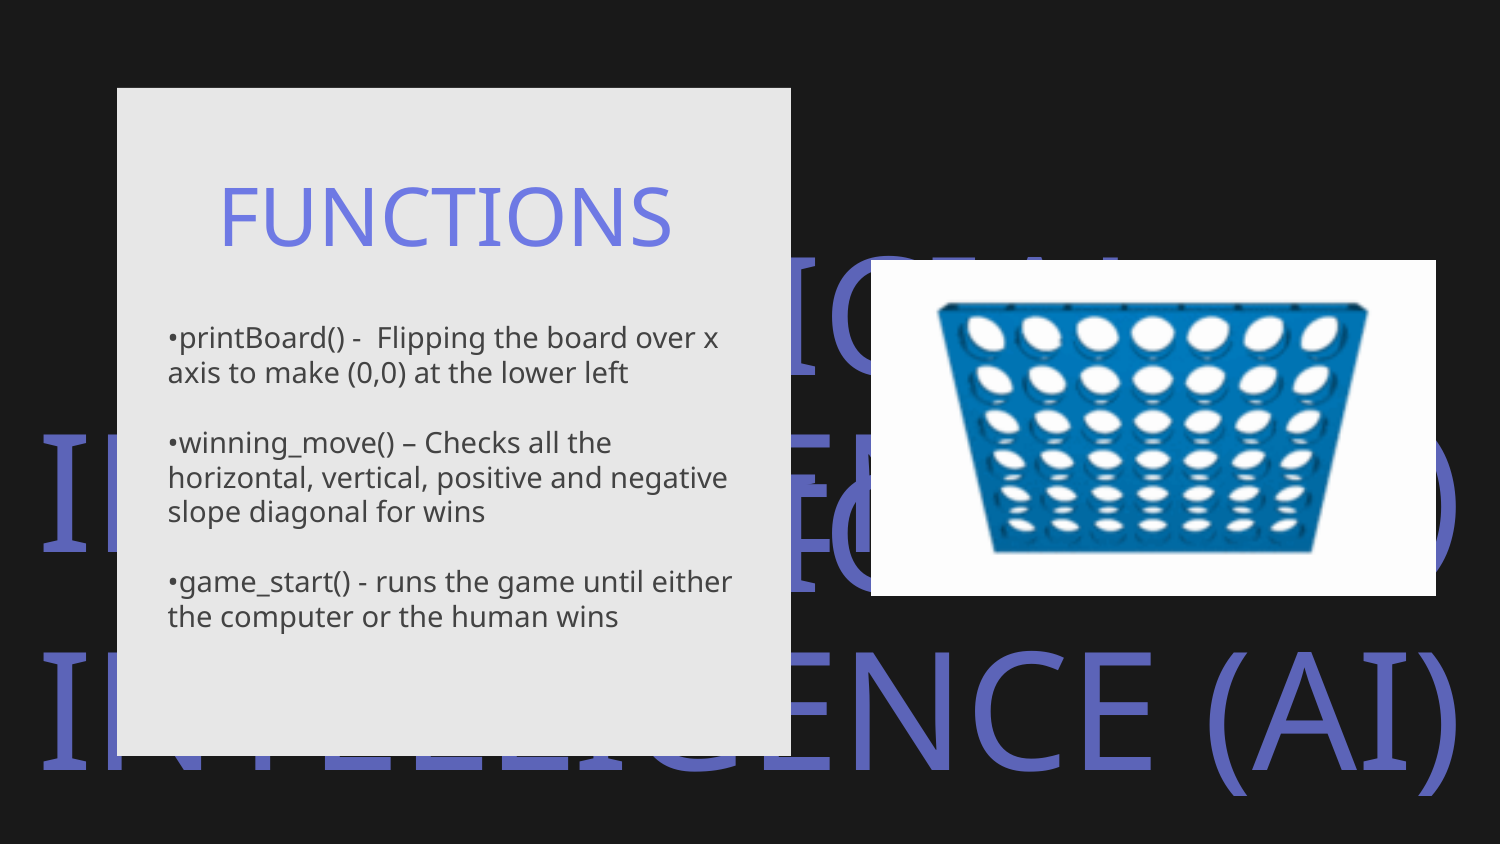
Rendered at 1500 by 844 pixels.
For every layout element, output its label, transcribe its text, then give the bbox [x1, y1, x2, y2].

title FUNCTIONS [144, 166, 748, 261]
picture [870, 260, 1436, 597]
text_box [117, 87, 791, 756]
list •printBoard() - Flipping the board over x axis to make (0,0) at the lower left •winning_move() – Checks all the horizontal, vertical, positive and negative slope diagonal for wins •game_start() - runs the game until either the computer or the human wins [152, 304, 756, 727]
